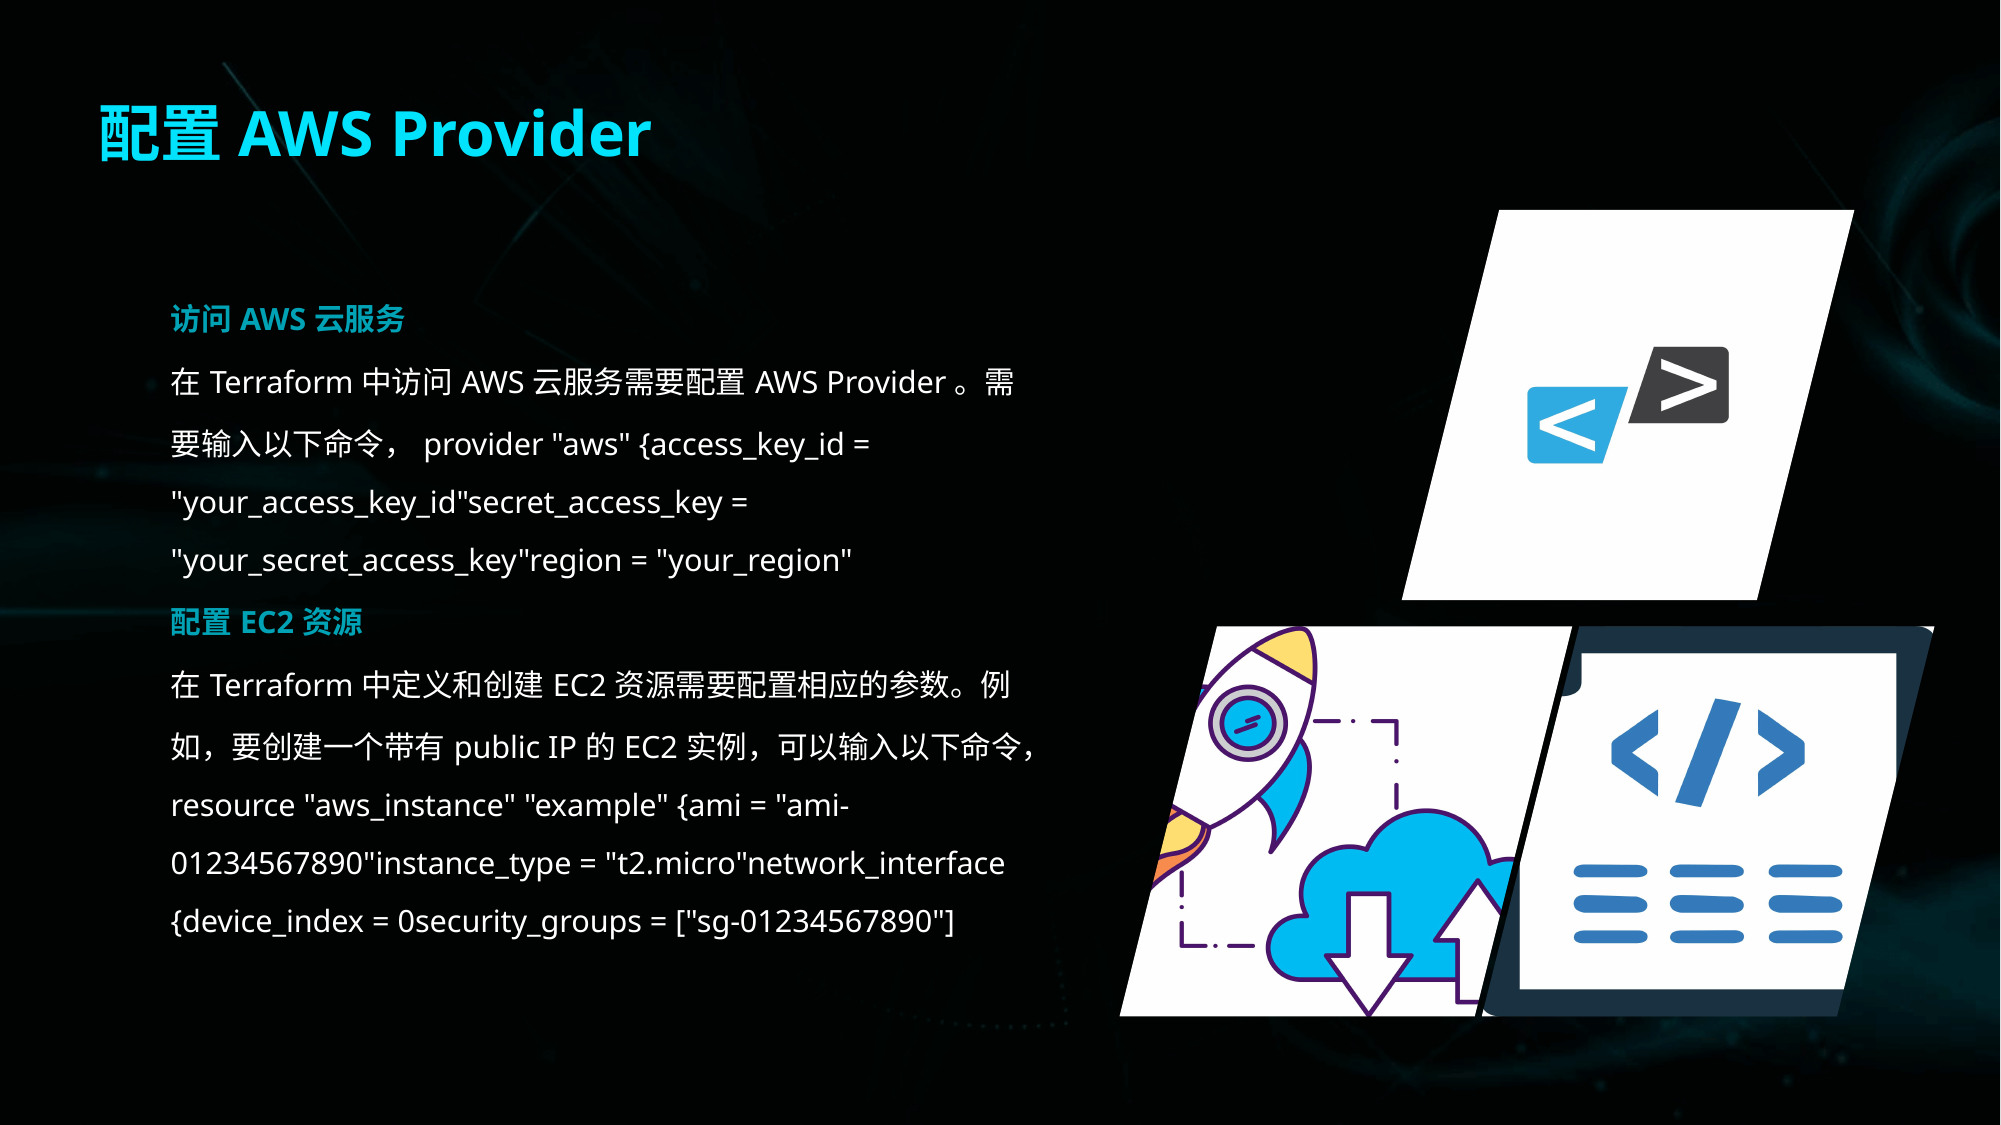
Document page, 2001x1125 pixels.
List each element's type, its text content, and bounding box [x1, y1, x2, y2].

text_box 配置AWS Provider [78, 43, 1922, 189]
picture [0, 0, 2001, 1125]
text_box 访问AWS云服务 在Terraform中访问AWS云服务需要配置AWS Provider。需要输入以下命令，provider "aws" {access_key_id = "your_access_key_id"secret_access_key = "your_secret_access_key"region = "your_region" 配置EC2资源 在Terraform中定义和创建EC2资源需要配置相应的参数。例如，要创建一个带有public IP的EC2实例，可以输入以下命令，resource "aws_instance" "example" {ami = "ami-01234567890"instance_type = "t2.micro"network_interface {device_index = 0security_groups = ["sg-01234567890"] [159, 272, 1053, 955]
